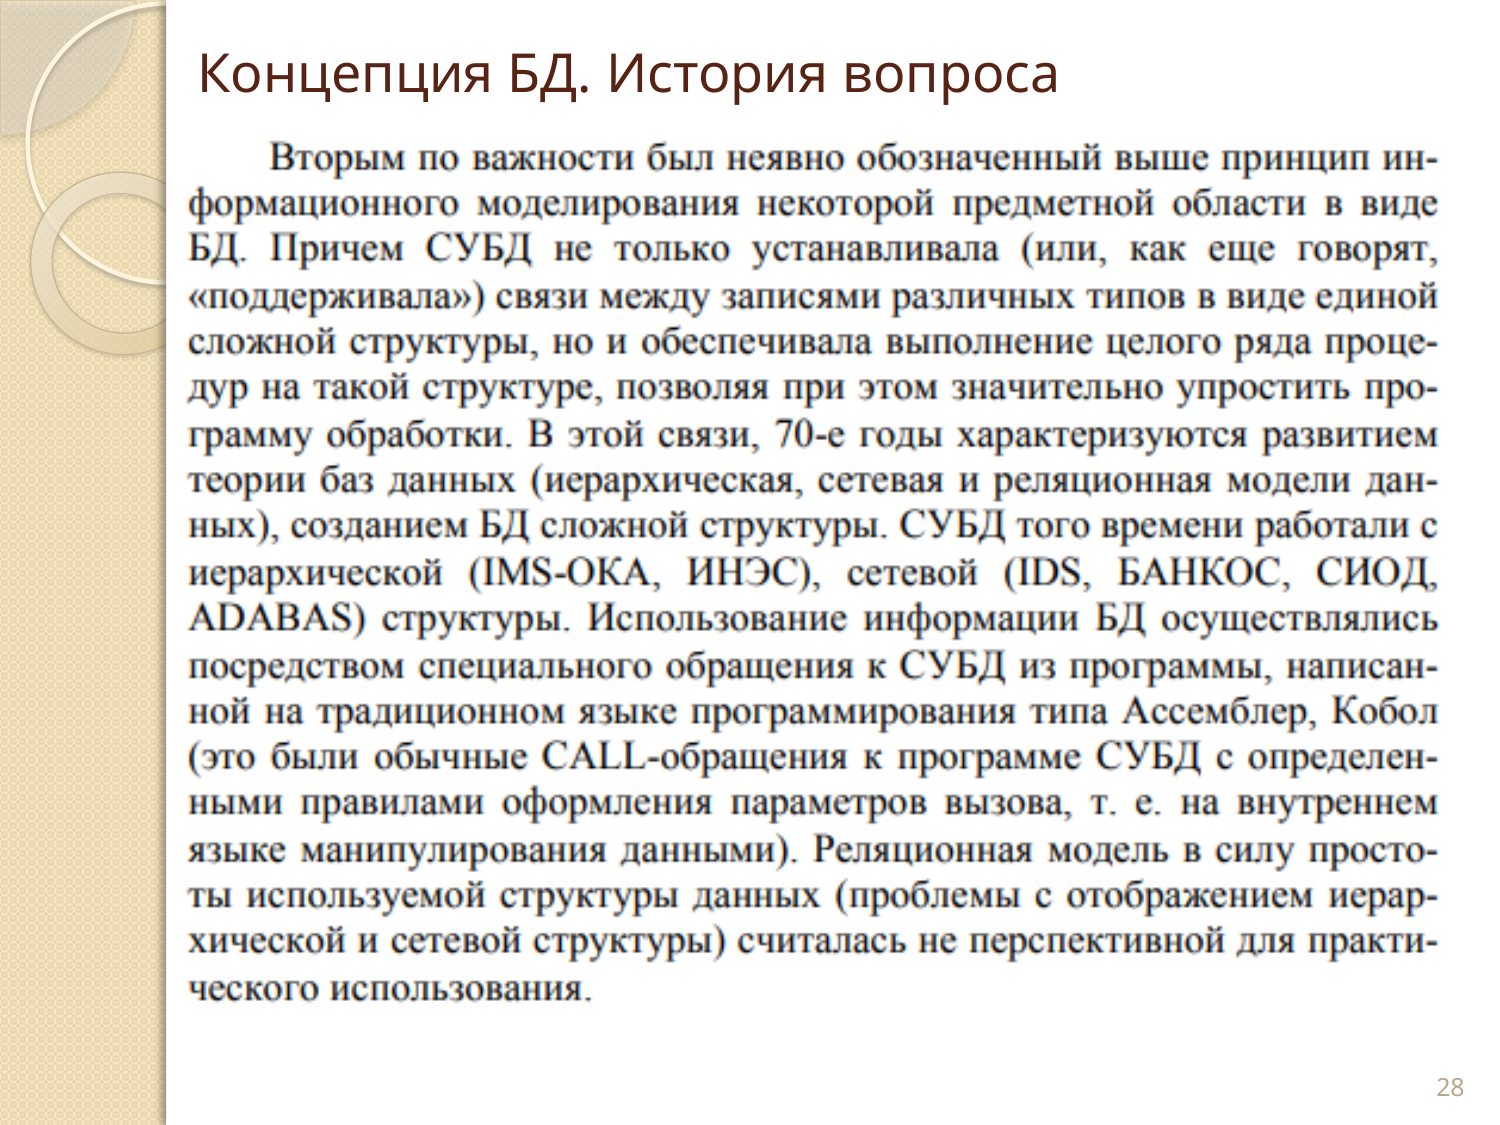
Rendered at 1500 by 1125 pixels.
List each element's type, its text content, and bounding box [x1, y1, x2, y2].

slide_number 28 [1413, 1034, 1488, 1113]
title Концепция БД. История вопроса [183, 30, 1454, 112]
picture [182, 136, 1471, 1008]
